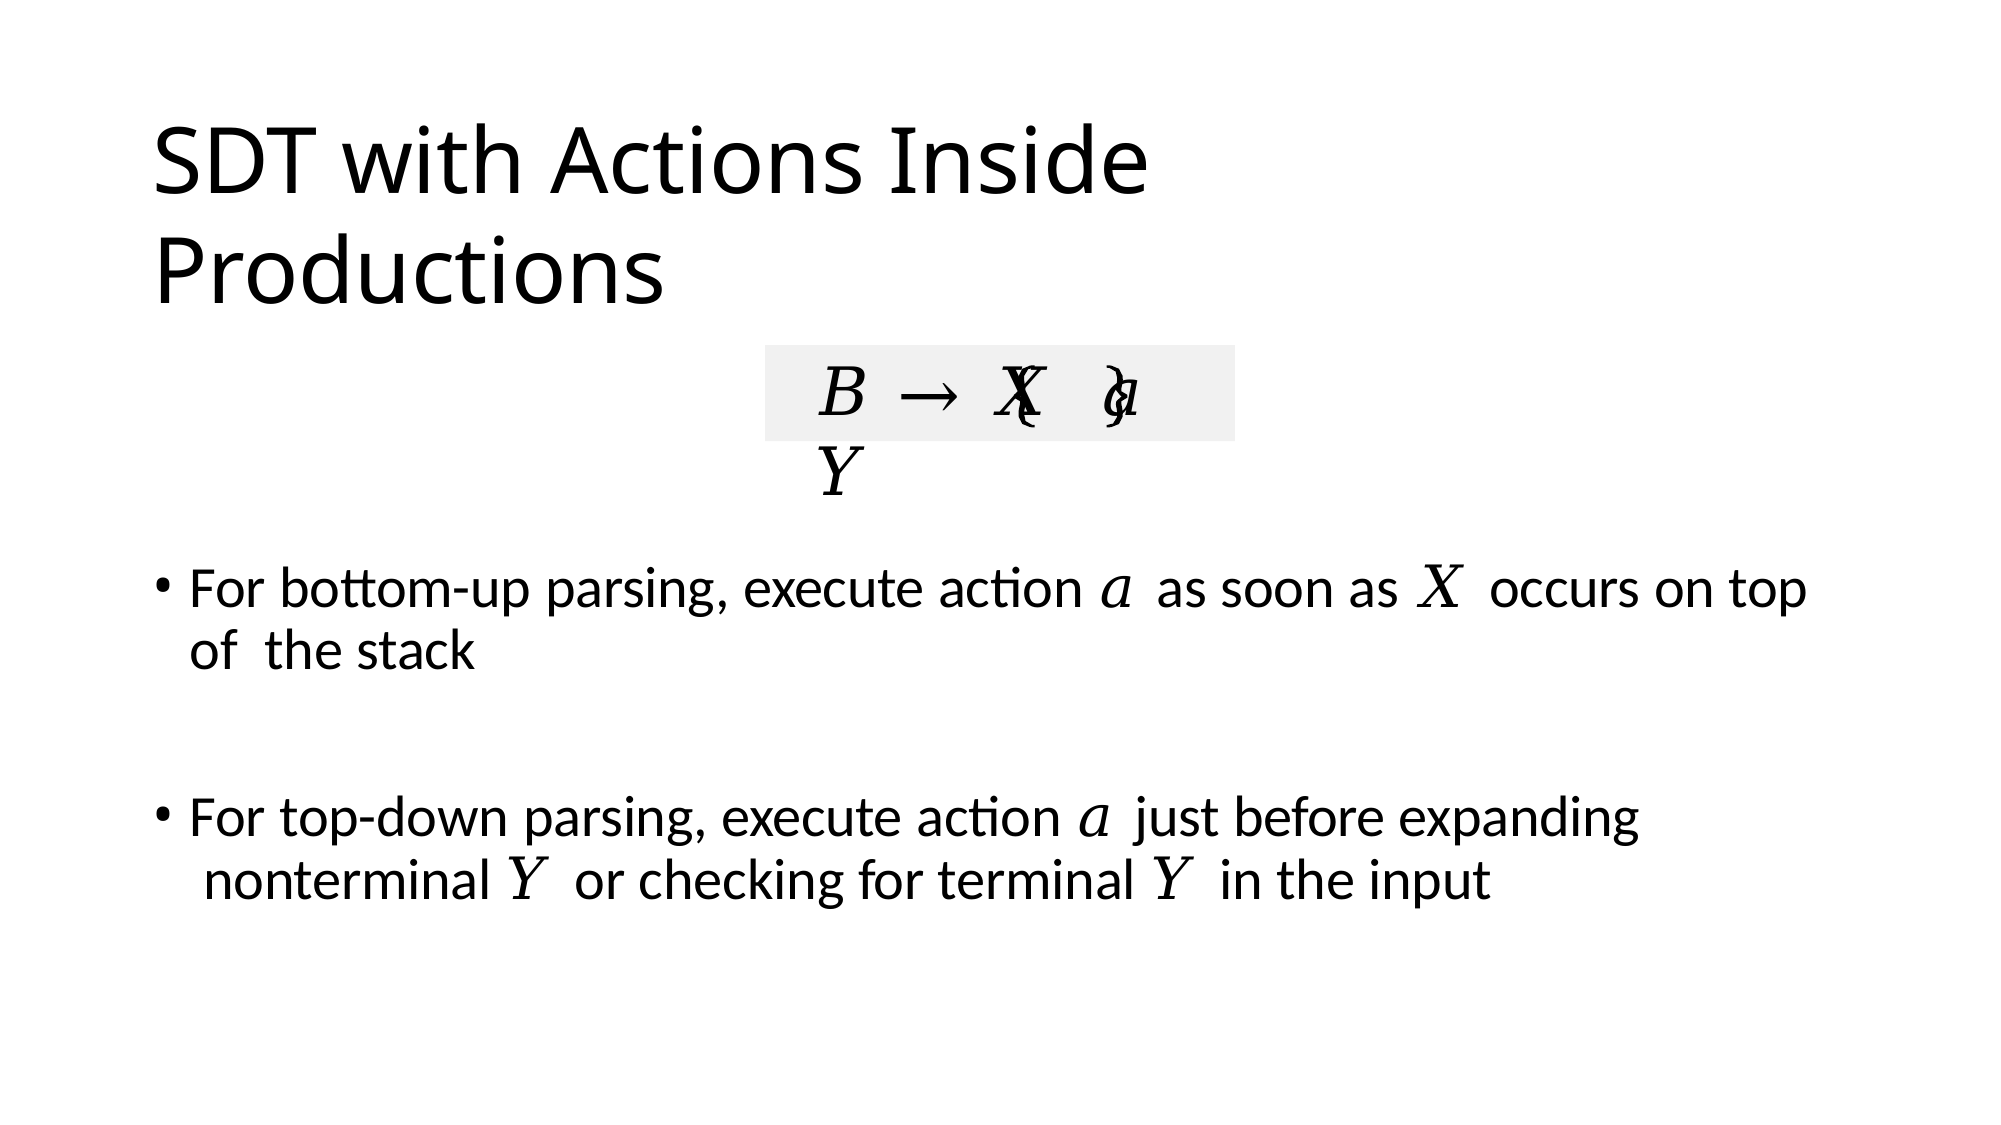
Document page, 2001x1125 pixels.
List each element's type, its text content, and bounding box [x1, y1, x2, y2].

text_box For bottom-up parsing, execute action 𝑎 as soon as 𝑋 occurs on top of the stack For top-down parsing, execute action 𝑎 just before expanding nonterminal 𝑌 or checking for terminal 𝑌 in the input [150, 545, 1849, 911]
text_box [764, 344, 1236, 442]
title SDT with Actions Inside Productions [150, 100, 1471, 323]
text_box 𝐵 → 𝑋 𝑎 𝑌 [765, 450, 1235, 509]
